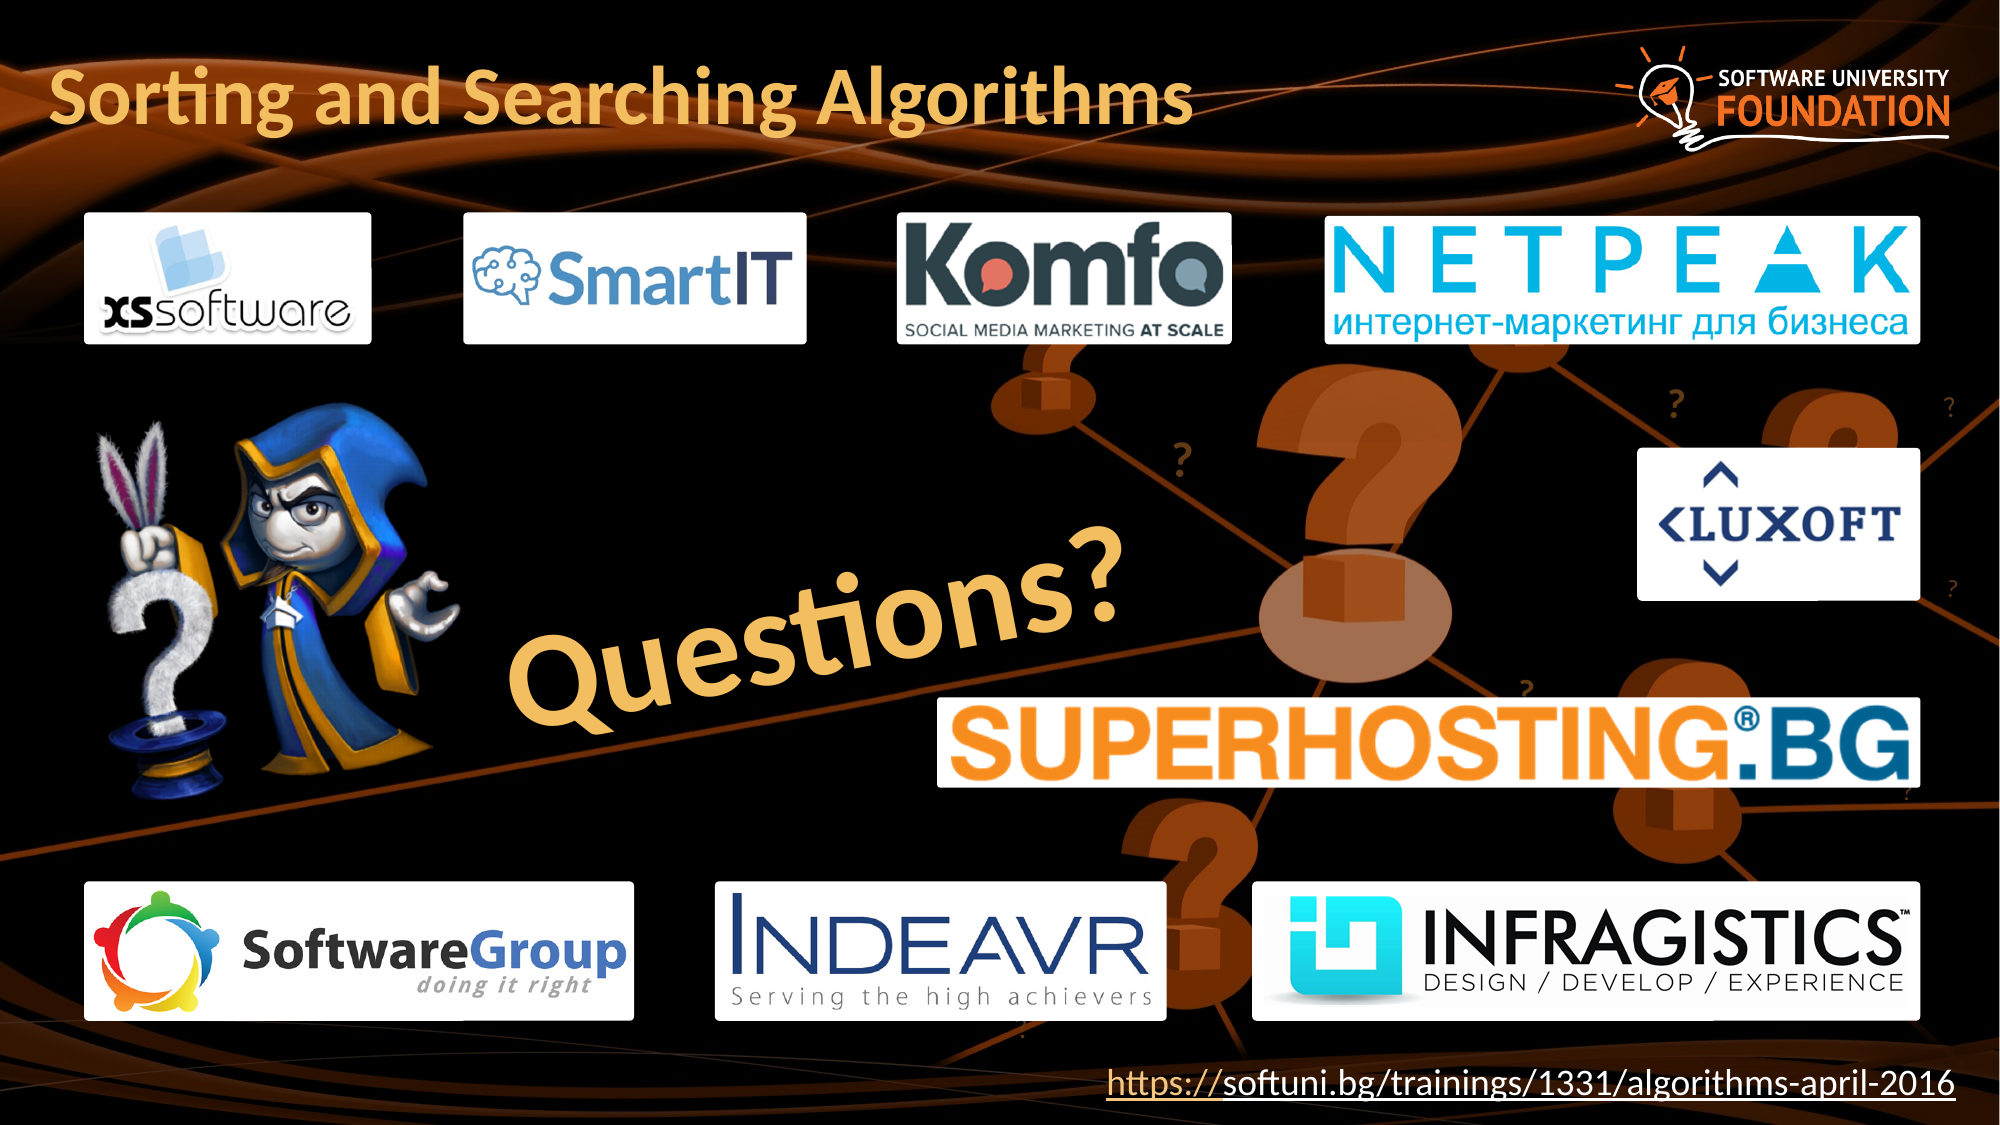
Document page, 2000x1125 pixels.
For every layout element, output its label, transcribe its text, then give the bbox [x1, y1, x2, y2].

title Sorting and Searching Algorithms [30, 6, 1602, 189]
list https://softuni.bg/trainings/1331/algorithms-april-2016 [250, 1050, 1971, 1110]
picture [0, 0, 2000, 1125]
